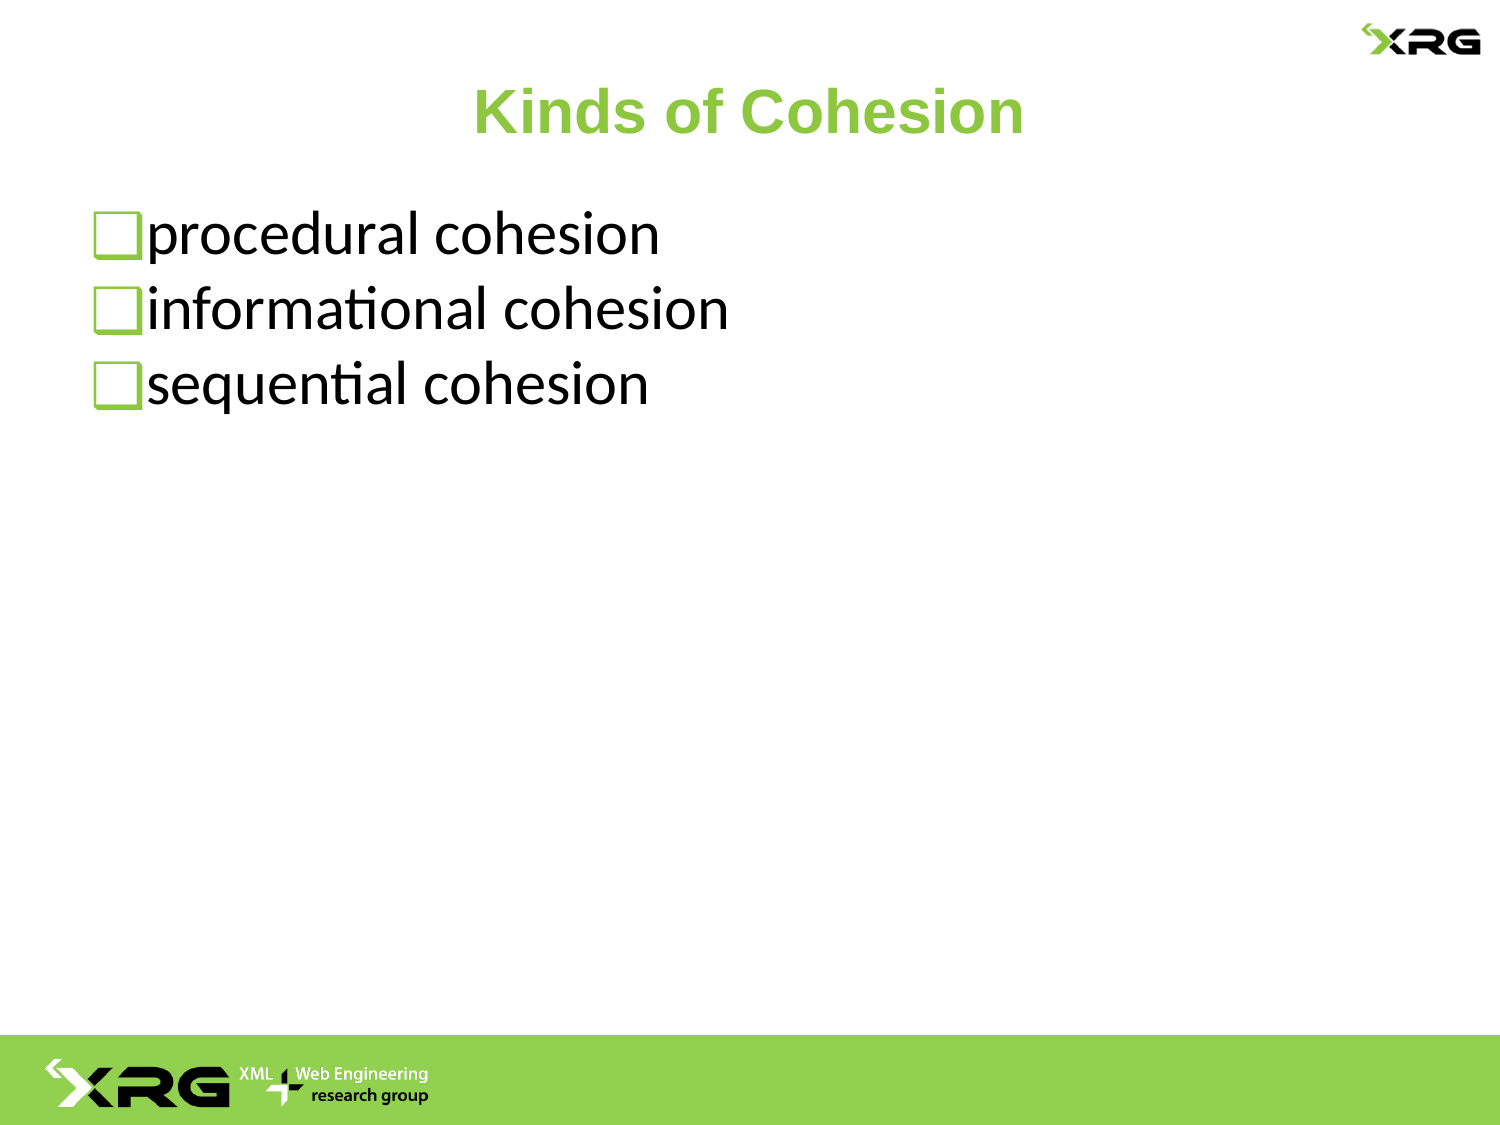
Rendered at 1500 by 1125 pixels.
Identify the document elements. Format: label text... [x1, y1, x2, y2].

title Kinds of Cohesion [75, 45, 1425, 173]
picture [37, 1054, 435, 1111]
picture [1357, 19, 1483, 60]
list procedural cohesion informational cohesion sequential cohesion [75, 184, 1425, 1005]
